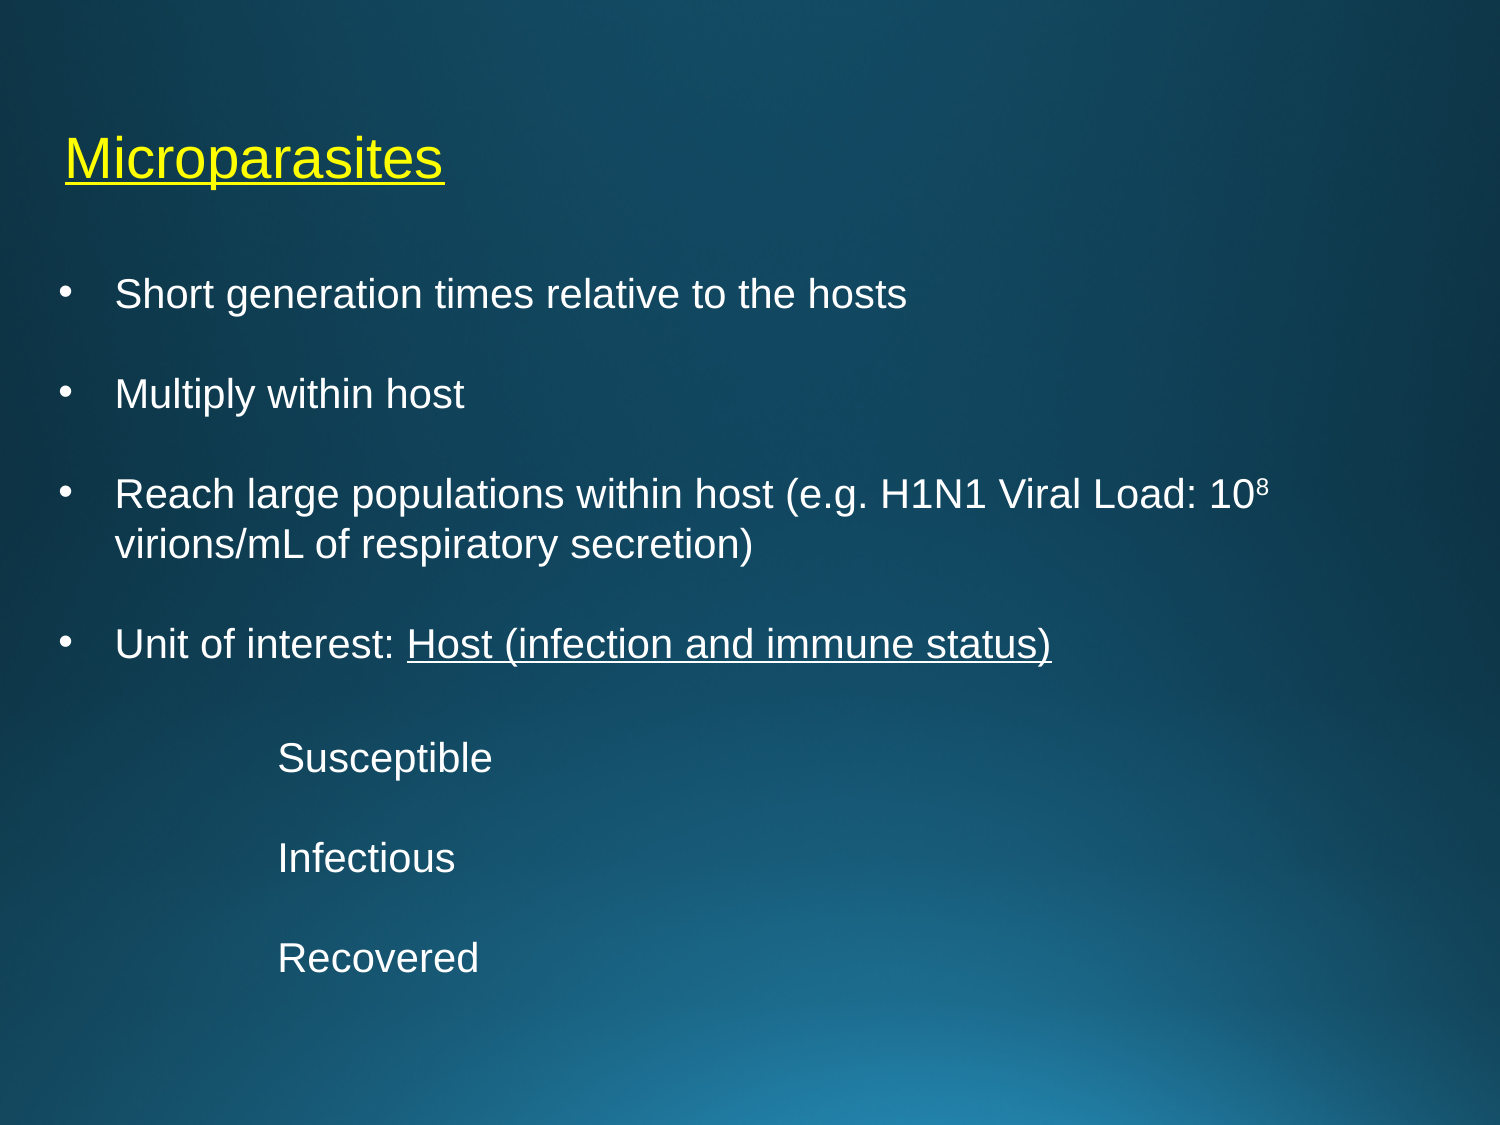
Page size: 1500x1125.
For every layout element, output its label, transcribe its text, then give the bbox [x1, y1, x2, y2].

picture [0, 0, 1500, 1125]
text_box Microparasites [50, 113, 850, 198]
text_box Susceptible Infectious Recovered [262, 723, 1325, 989]
text_box Short generation times relative to the hosts Multiply within host Reach large populations within host (e.g. H1N1 Viral Load: 108 virions/mL of respiratory secretion) Unit of interest: Host (infection and immune status) [43, 258, 1306, 724]
